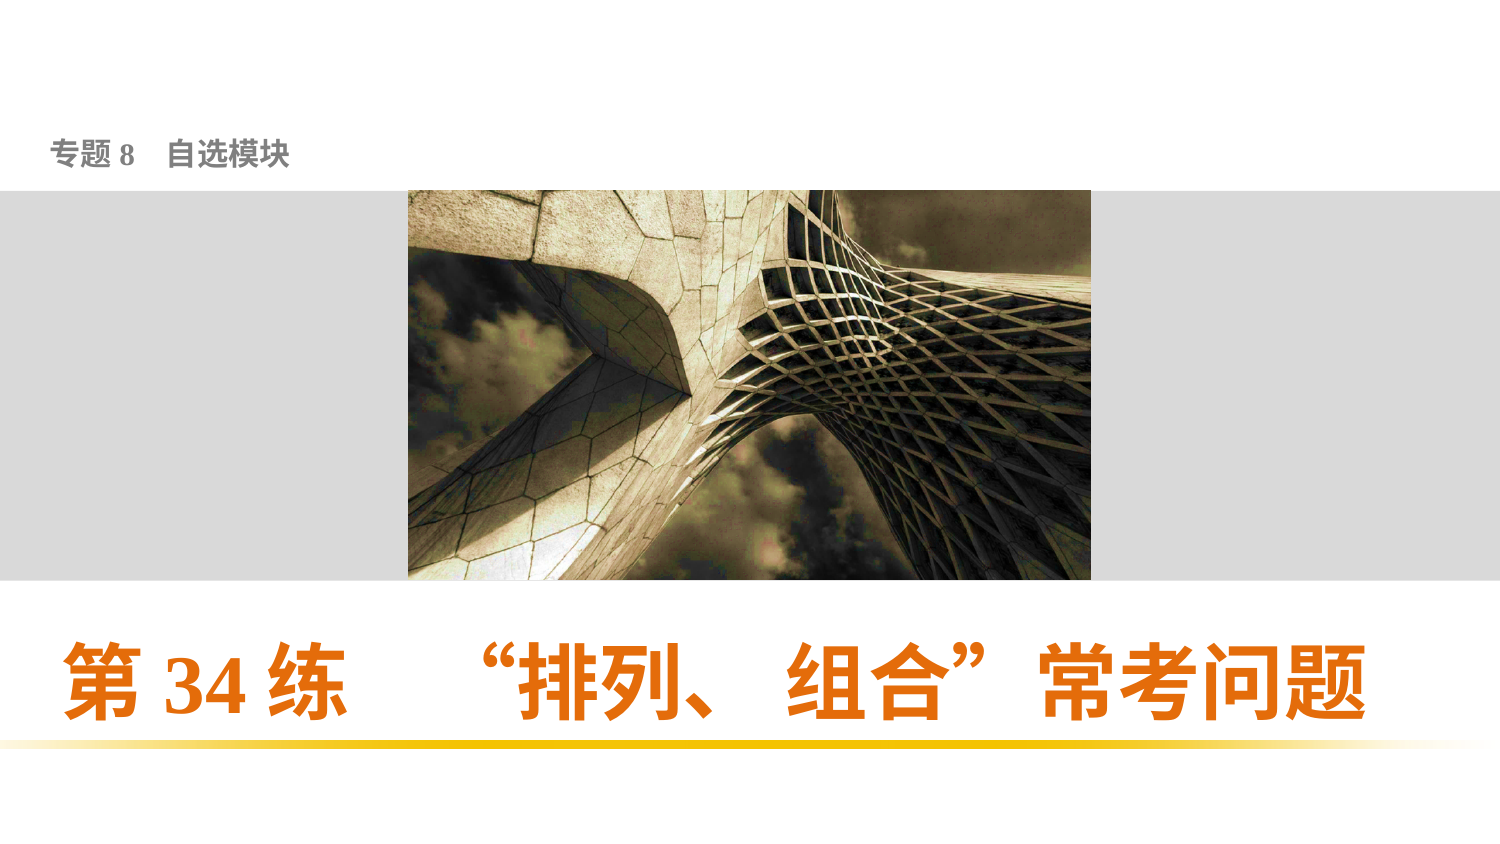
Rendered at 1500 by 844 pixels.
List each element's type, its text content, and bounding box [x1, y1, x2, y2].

text_box 第34练 “排列、 组合”常考问题 [0, 622, 1435, 738]
text_box [1089, 189, 1500, 583]
text_box [0, 189, 409, 583]
text_box 专题8 自选模块 [13, 126, 327, 179]
picture [408, 190, 1092, 580]
picture [0, 740, 1500, 749]
